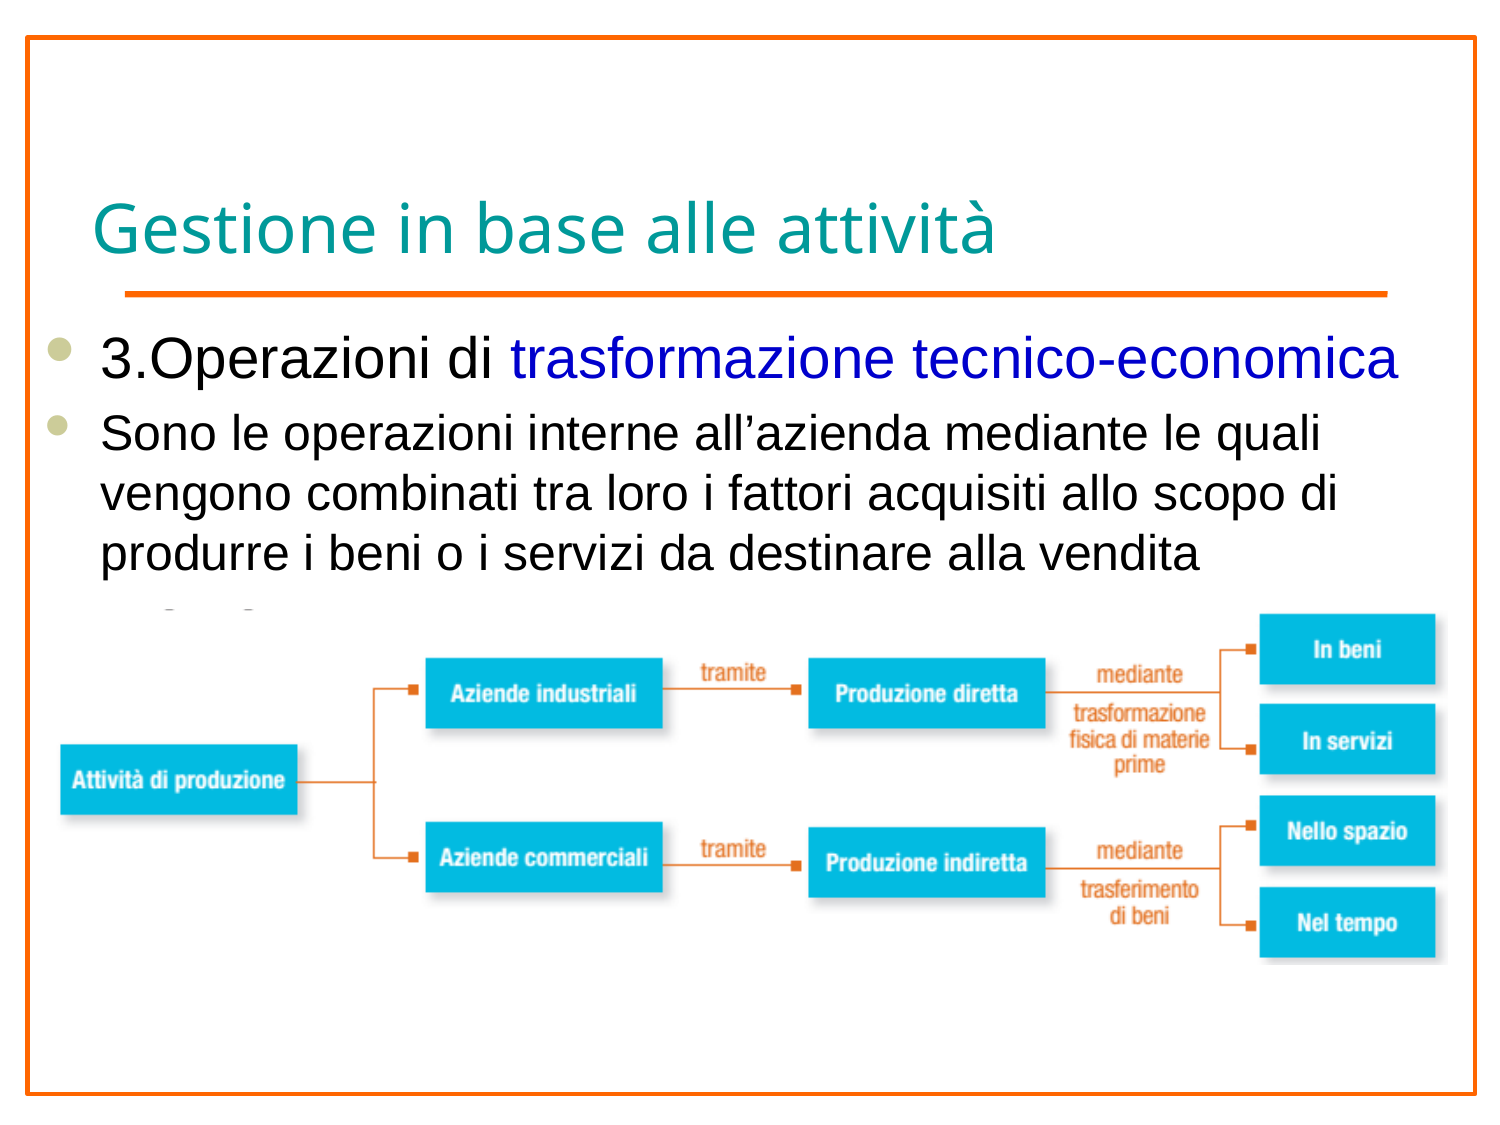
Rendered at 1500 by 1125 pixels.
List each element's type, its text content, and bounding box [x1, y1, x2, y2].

title Gestione in base alle attività [76, 87, 1471, 275]
picture [52, 609, 1448, 965]
list 3.Operazioni di trasformazione tecnico-economica Sono le operazioni interne all’azienda mediante le quali vengono combinati tra loro i fattori acquisiti allo scopo di produrre i beni o i servizi da destinare alla vendita [29, 312, 1471, 1071]
